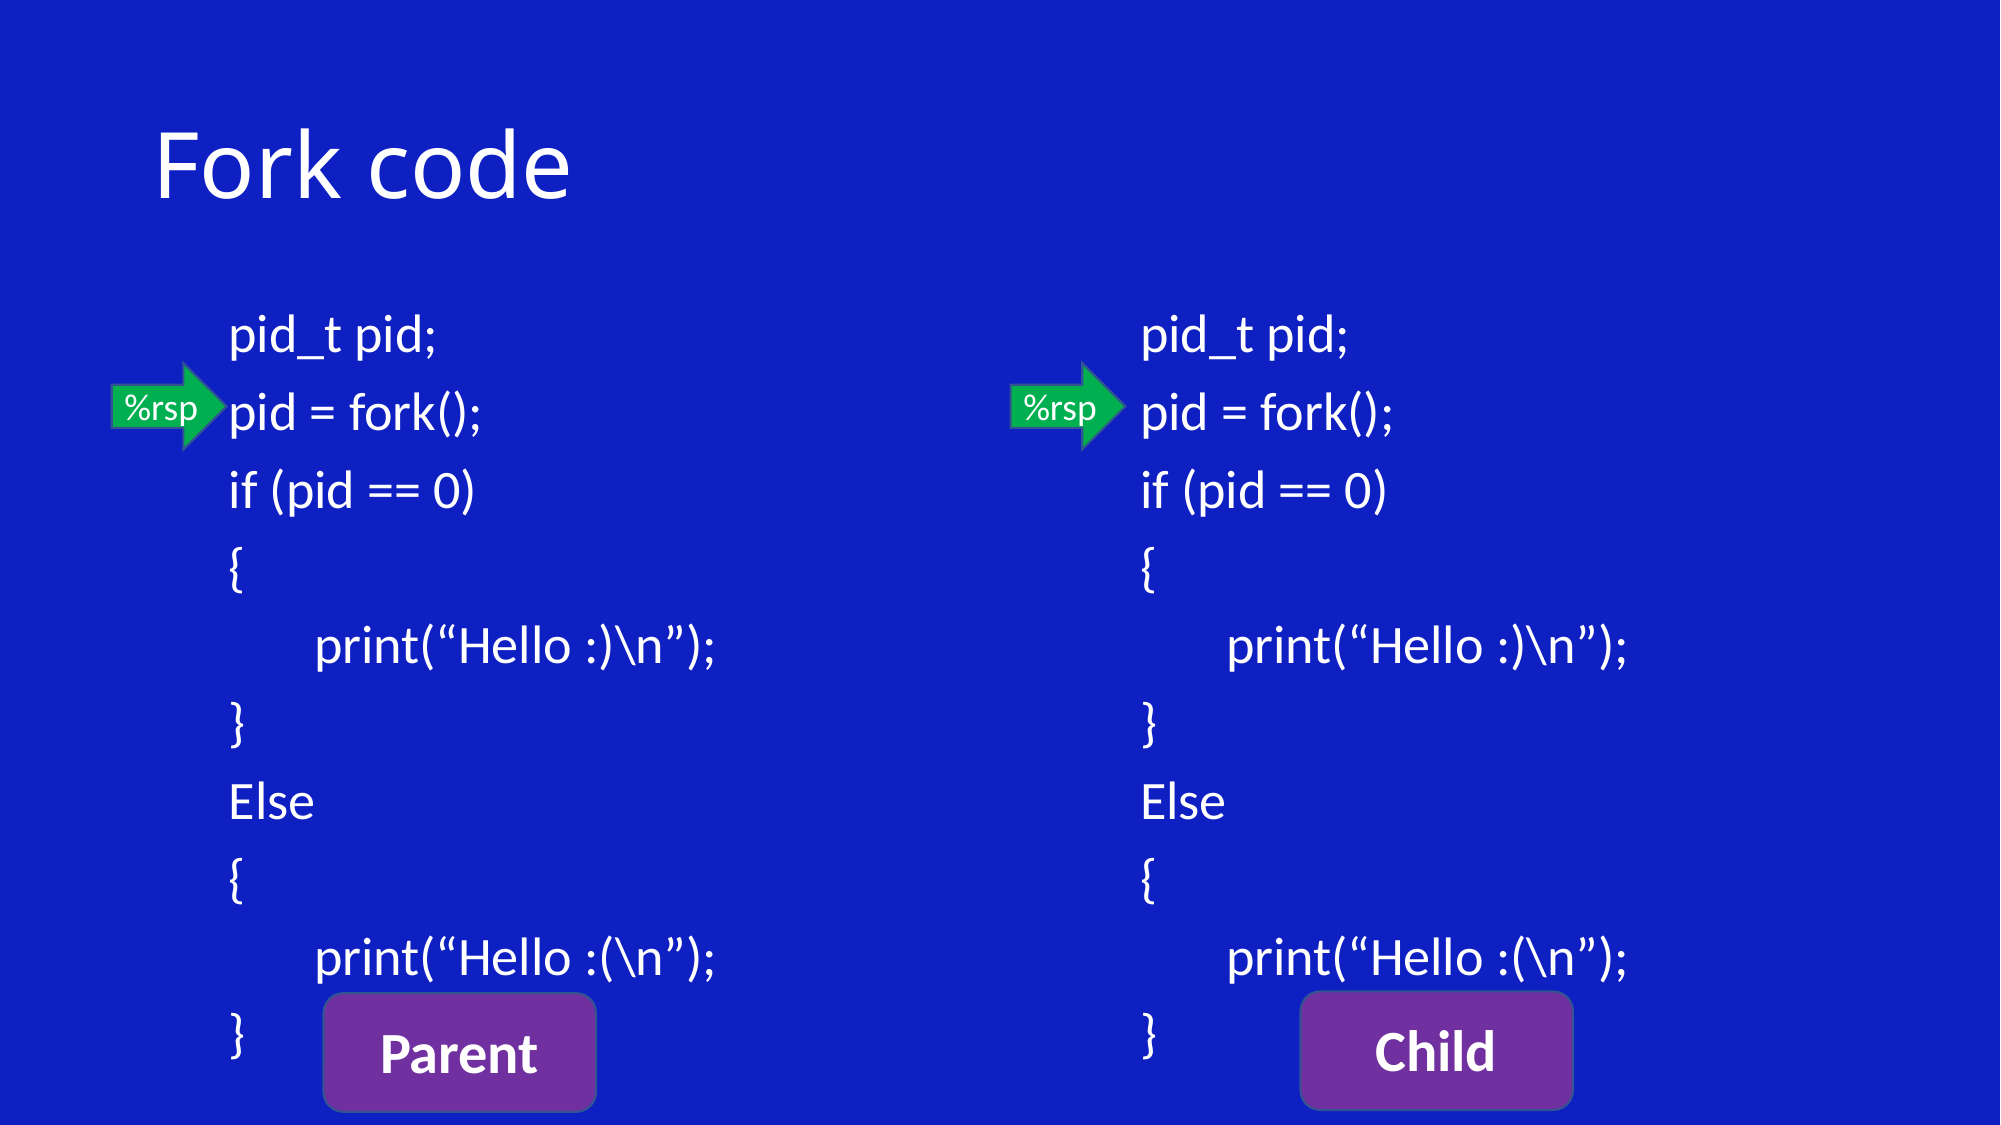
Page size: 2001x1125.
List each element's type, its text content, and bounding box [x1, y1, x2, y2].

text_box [1300, 991, 1574, 1111]
title Fork code [137, 59, 1863, 278]
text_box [323, 993, 597, 1112]
list pid_t pid; pid = fork(); if (pid == 0) { print(“Hello :)\n”); } Else { print(“Hello :(\n”); } [213, 298, 862, 363]
list pid_t pid; pid = fork(); if (pid == 0) { print(“Hello :)\n”); } Else { print(“Hello :(\n”); } [213, 450, 862, 1076]
text_box pid_t pid; pid = fork(); if (pid == 0) { print(“Hello :)\n”); } Else { print(“Hello :(\n”); } [1125, 298, 1774, 1076]
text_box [108, 363, 1126, 450]
